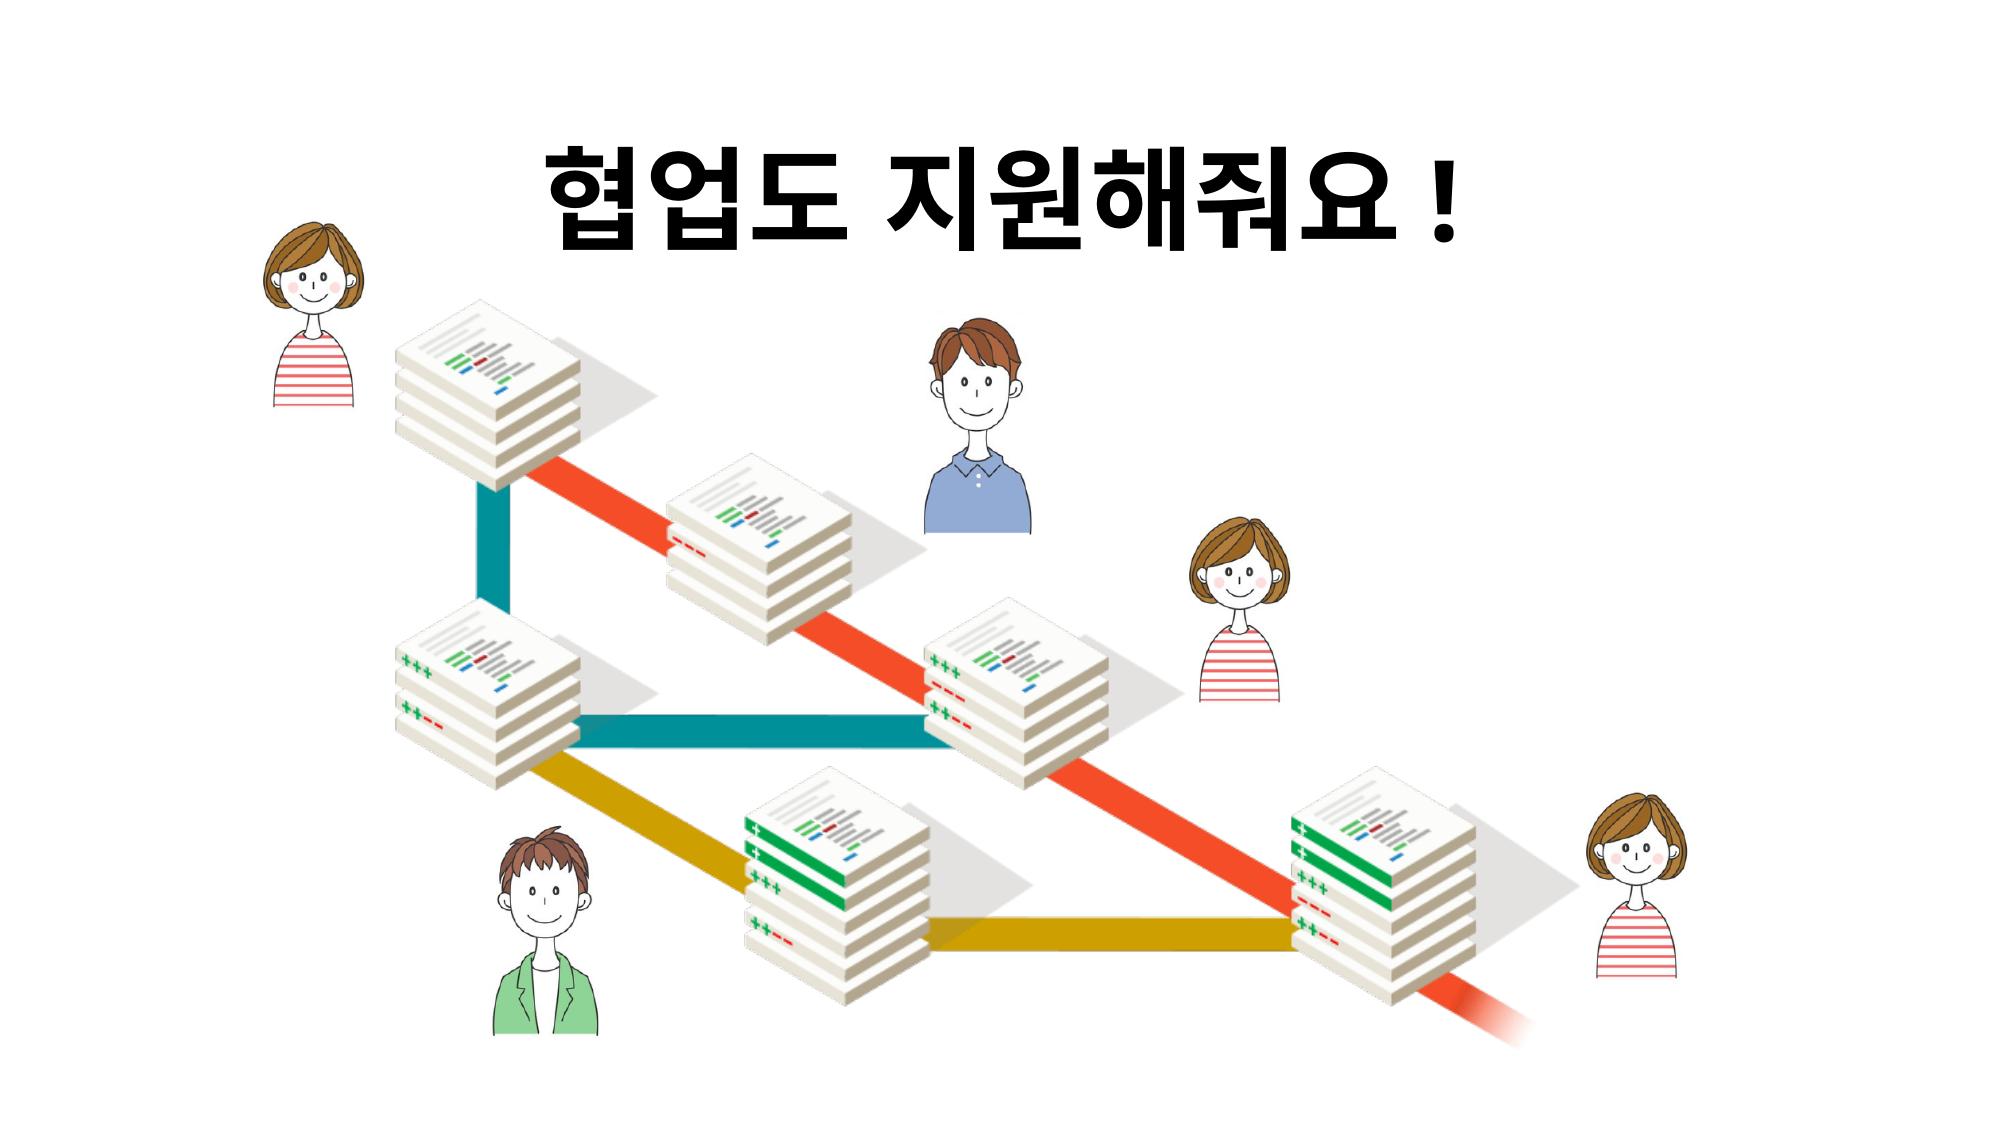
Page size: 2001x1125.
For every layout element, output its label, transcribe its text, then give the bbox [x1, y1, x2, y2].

picture [261, 215, 366, 413]
picture [393, 297, 1689, 1083]
text_box 협업도 지원해줘요! [526, 121, 1476, 272]
